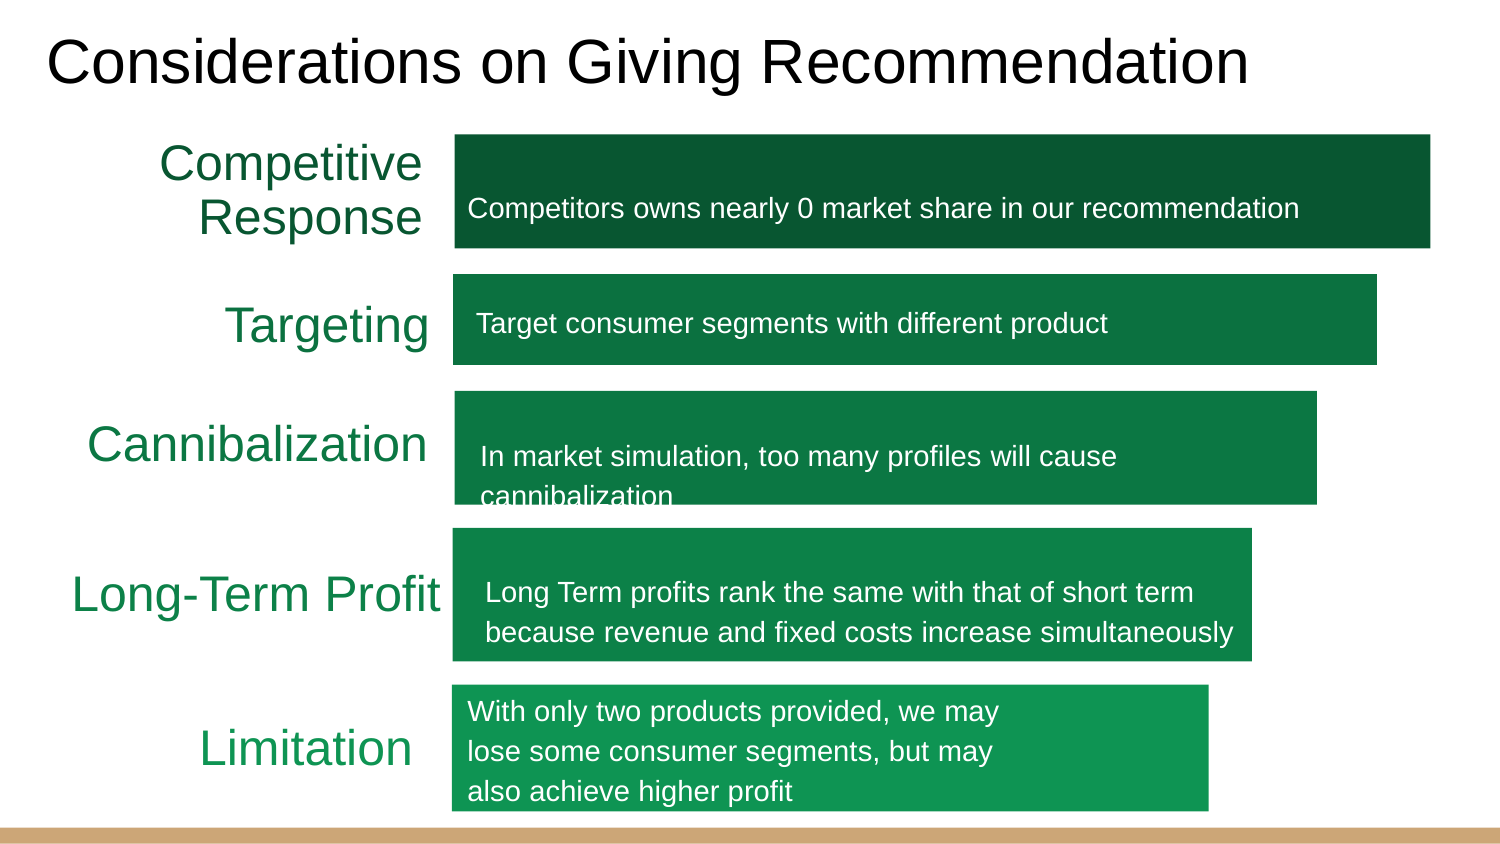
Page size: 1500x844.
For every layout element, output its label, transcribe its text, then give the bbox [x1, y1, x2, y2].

text_box [454, 390, 1317, 505]
text_box [452, 527, 1252, 662]
text_box Long Term profits rank the same with that of short term because revenue and fixed costs increase simultaneously [470, 578, 1257, 639]
text_box Targeting [0, 279, 445, 373]
text_box Cannibalization [0, 395, 443, 494]
text_box In market simulation, too many profiles will cause cannibalization [465, 446, 1204, 498]
text_box Competitors owns nearly 0 market share in our recommendation [452, 158, 1344, 249]
text_box [454, 134, 1431, 249]
text_box Limitation [0, 694, 428, 804]
text_box Long-Term Profit [0, 537, 452, 653]
text_box Target consumer segments with different product [452, 273, 1378, 367]
text_box Competitive Response [0, 142, 438, 241]
title Considerations on Giving Recommendation [31, 16, 1500, 111]
text_box [451, 684, 1209, 812]
text_box With only two products provided, we may lose some consumer segments, but may also achieve higher profit [452, 672, 1064, 787]
